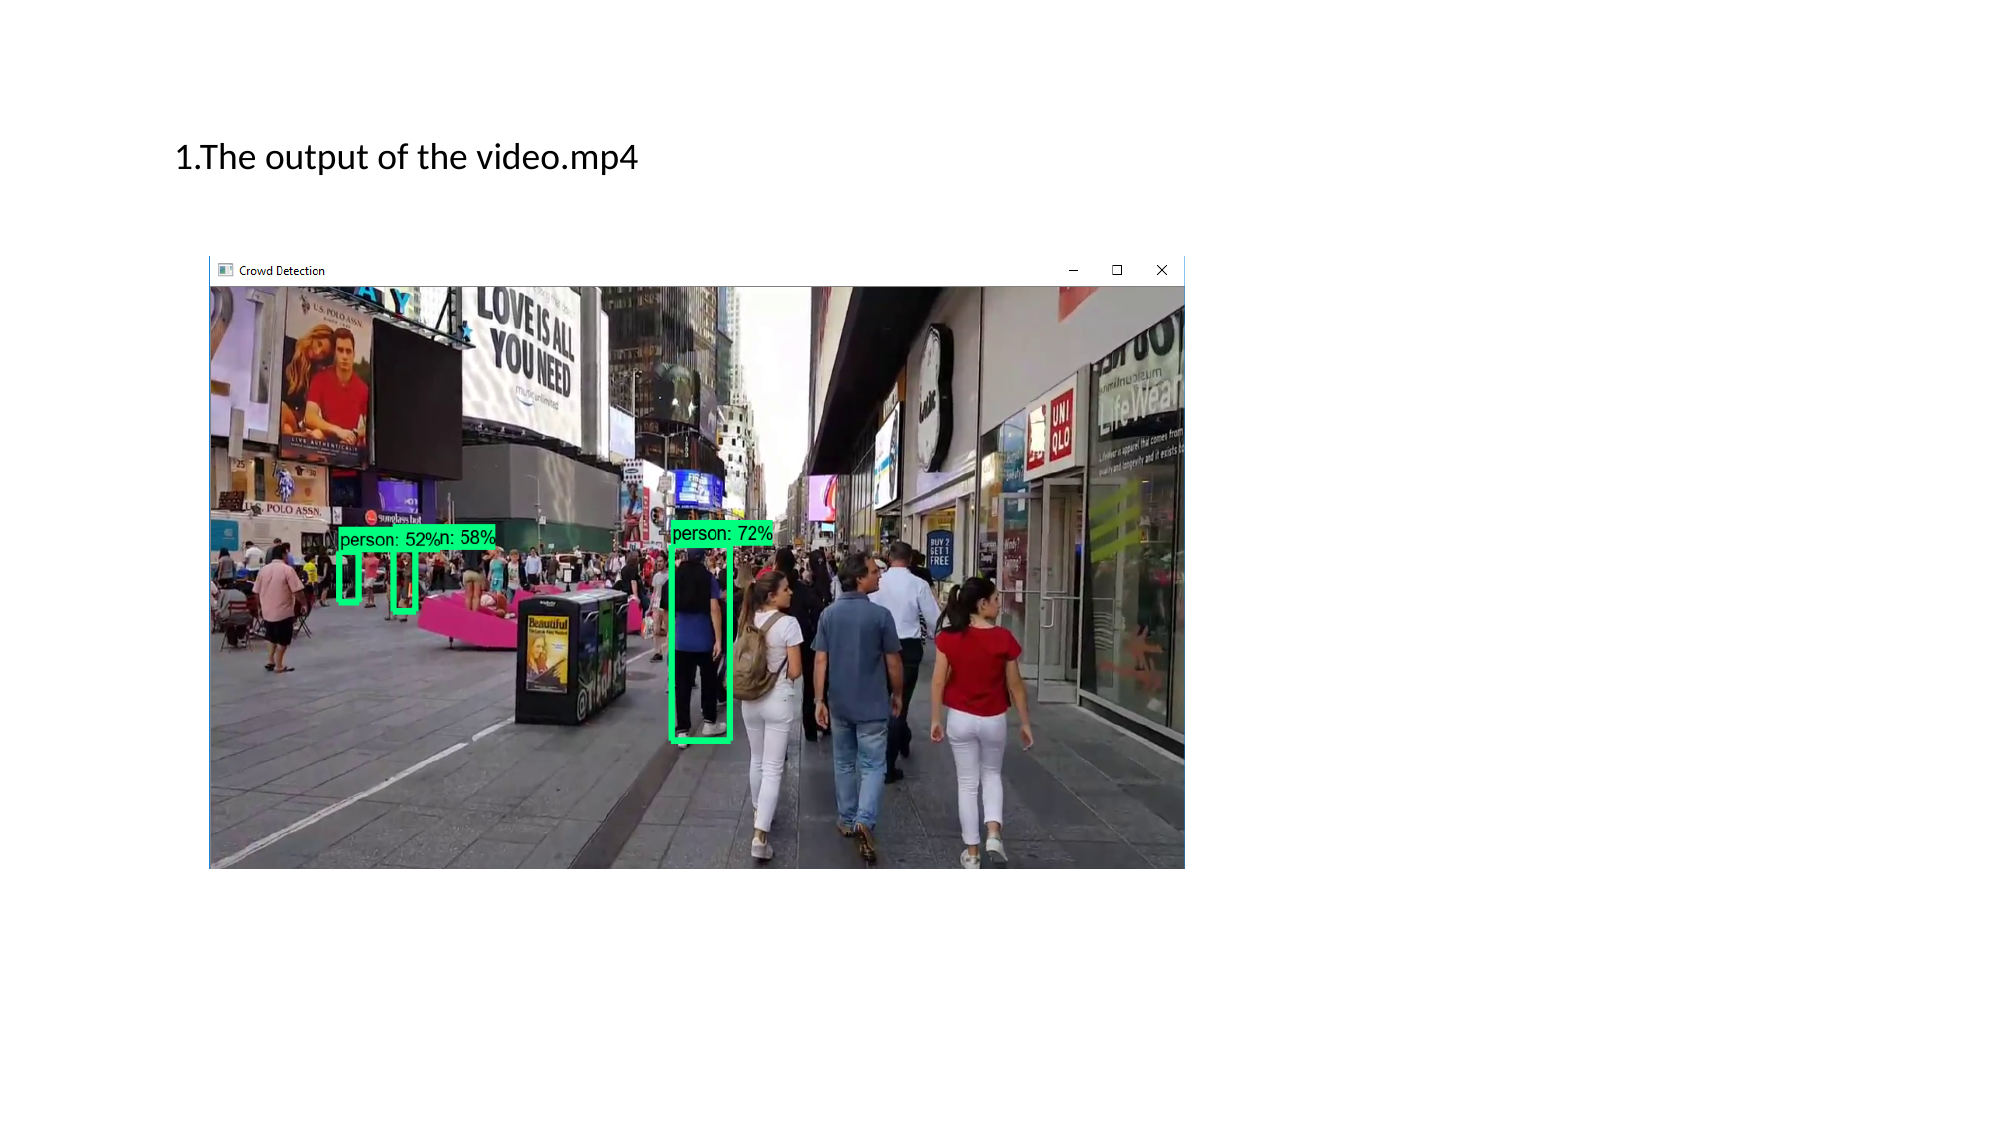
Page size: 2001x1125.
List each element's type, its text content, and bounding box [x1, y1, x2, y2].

picture [209, 256, 1185, 869]
text_box 1.The output of the video.mp4 [159, 121, 654, 185]
